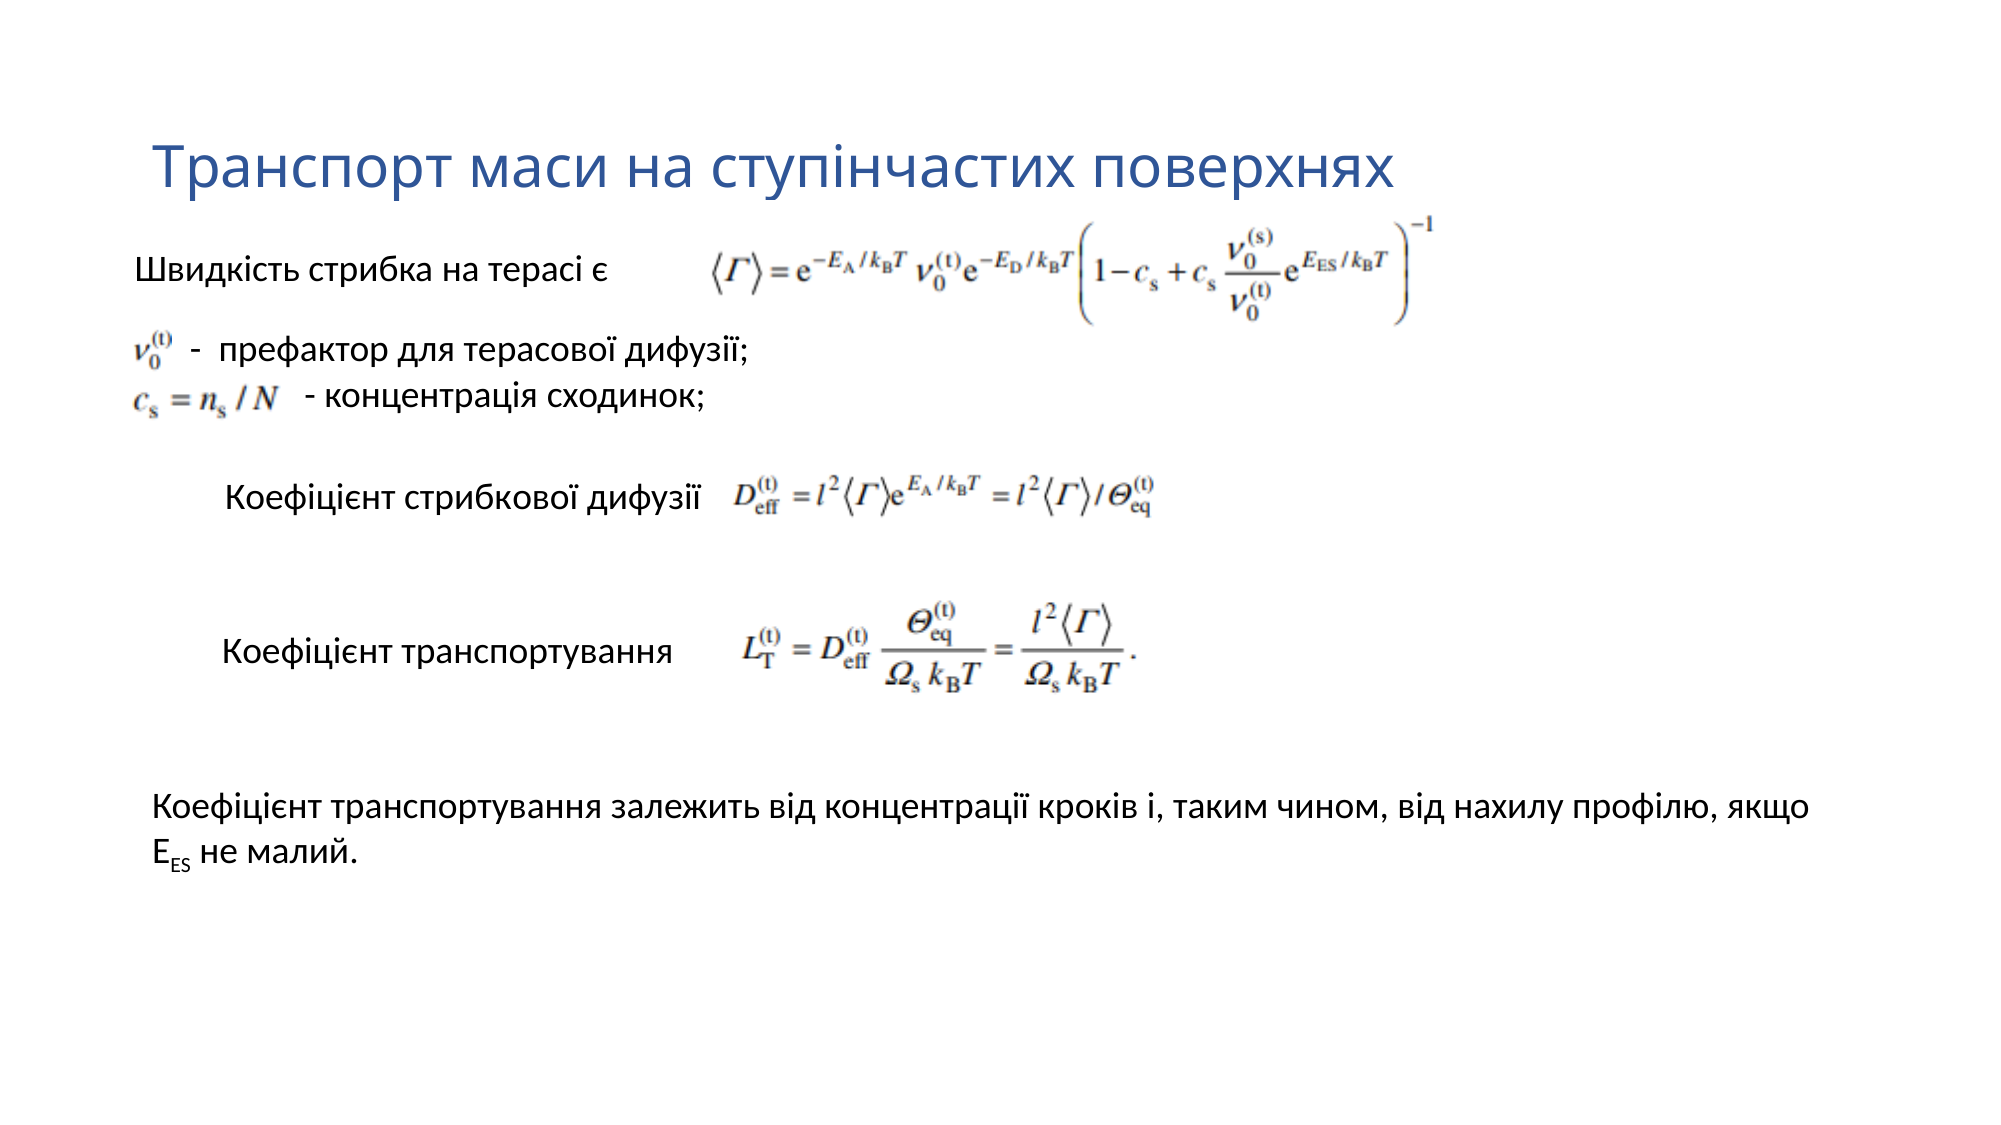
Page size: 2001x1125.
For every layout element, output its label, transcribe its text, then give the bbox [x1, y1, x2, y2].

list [723, 575, 1172, 717]
text_box Коефіцієнт транспортування залежить від концентрації кроків і, таким чином, від нахилу профілю, якщо EES не малий. [137, 773, 1863, 884]
picture [131, 323, 287, 426]
text_box Коефіцієнт стрибкової дифузії [210, 464, 716, 525]
text_box - префактор для терасової дифузії; [175, 316, 765, 376]
title Транспорт маси на ступінчастих поверхнях [137, 59, 1863, 278]
picture [723, 446, 1185, 544]
text_box - концентрація сходинок; [289, 362, 721, 423]
text_box Швидкість стрибка на терасі є [119, 236, 624, 296]
text_box Коефіцієнт транспортування [207, 619, 689, 679]
picture [691, 199, 1446, 342]
